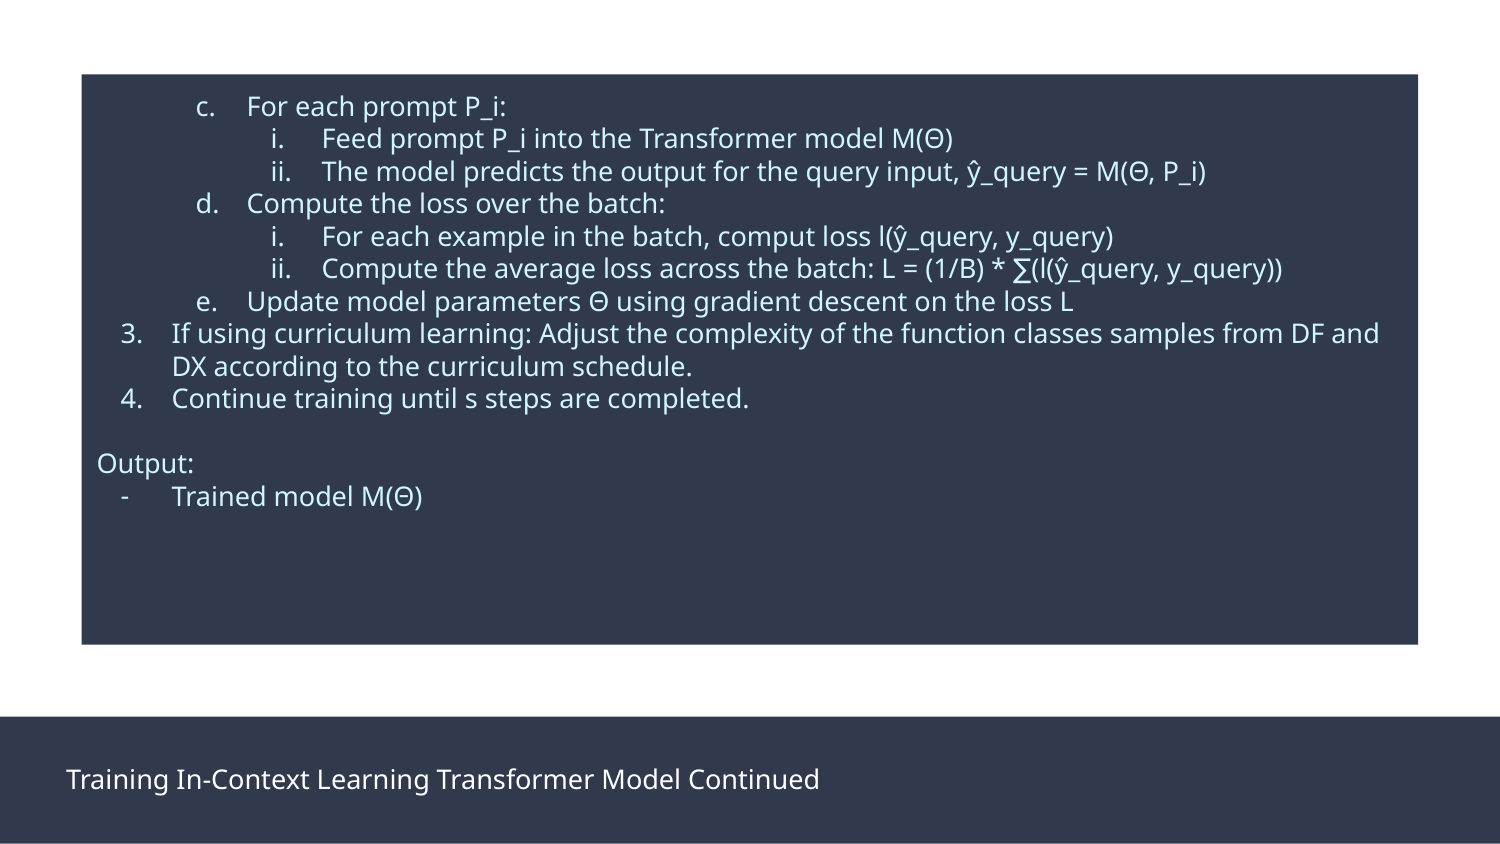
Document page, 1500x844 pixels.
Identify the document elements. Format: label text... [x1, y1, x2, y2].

list Training In-Context Learning Transformer Model Continued [51, 741, 1361, 818]
text_box For each prompt P_i: Feed prompt P_i into the Transformer model M(Θ) The model predicts the output for the query input, ŷ_query = M(Θ, P_i) Compute the loss over the batch: For each example in the batch, comput loss l(ŷ_query, y_query) Compute the average loss across the batch: L = (1/B) * ∑(l(ŷ_query, y_query)) Update model parameters Θ using gradient descent on the loss L If using curriculum learning: Adjust the complexity of the function classes samples from DF and DX according to the curriculum schedule. Continue training until s steps are completed. Output: Trained model M(Θ) [81, 74, 1419, 645]
